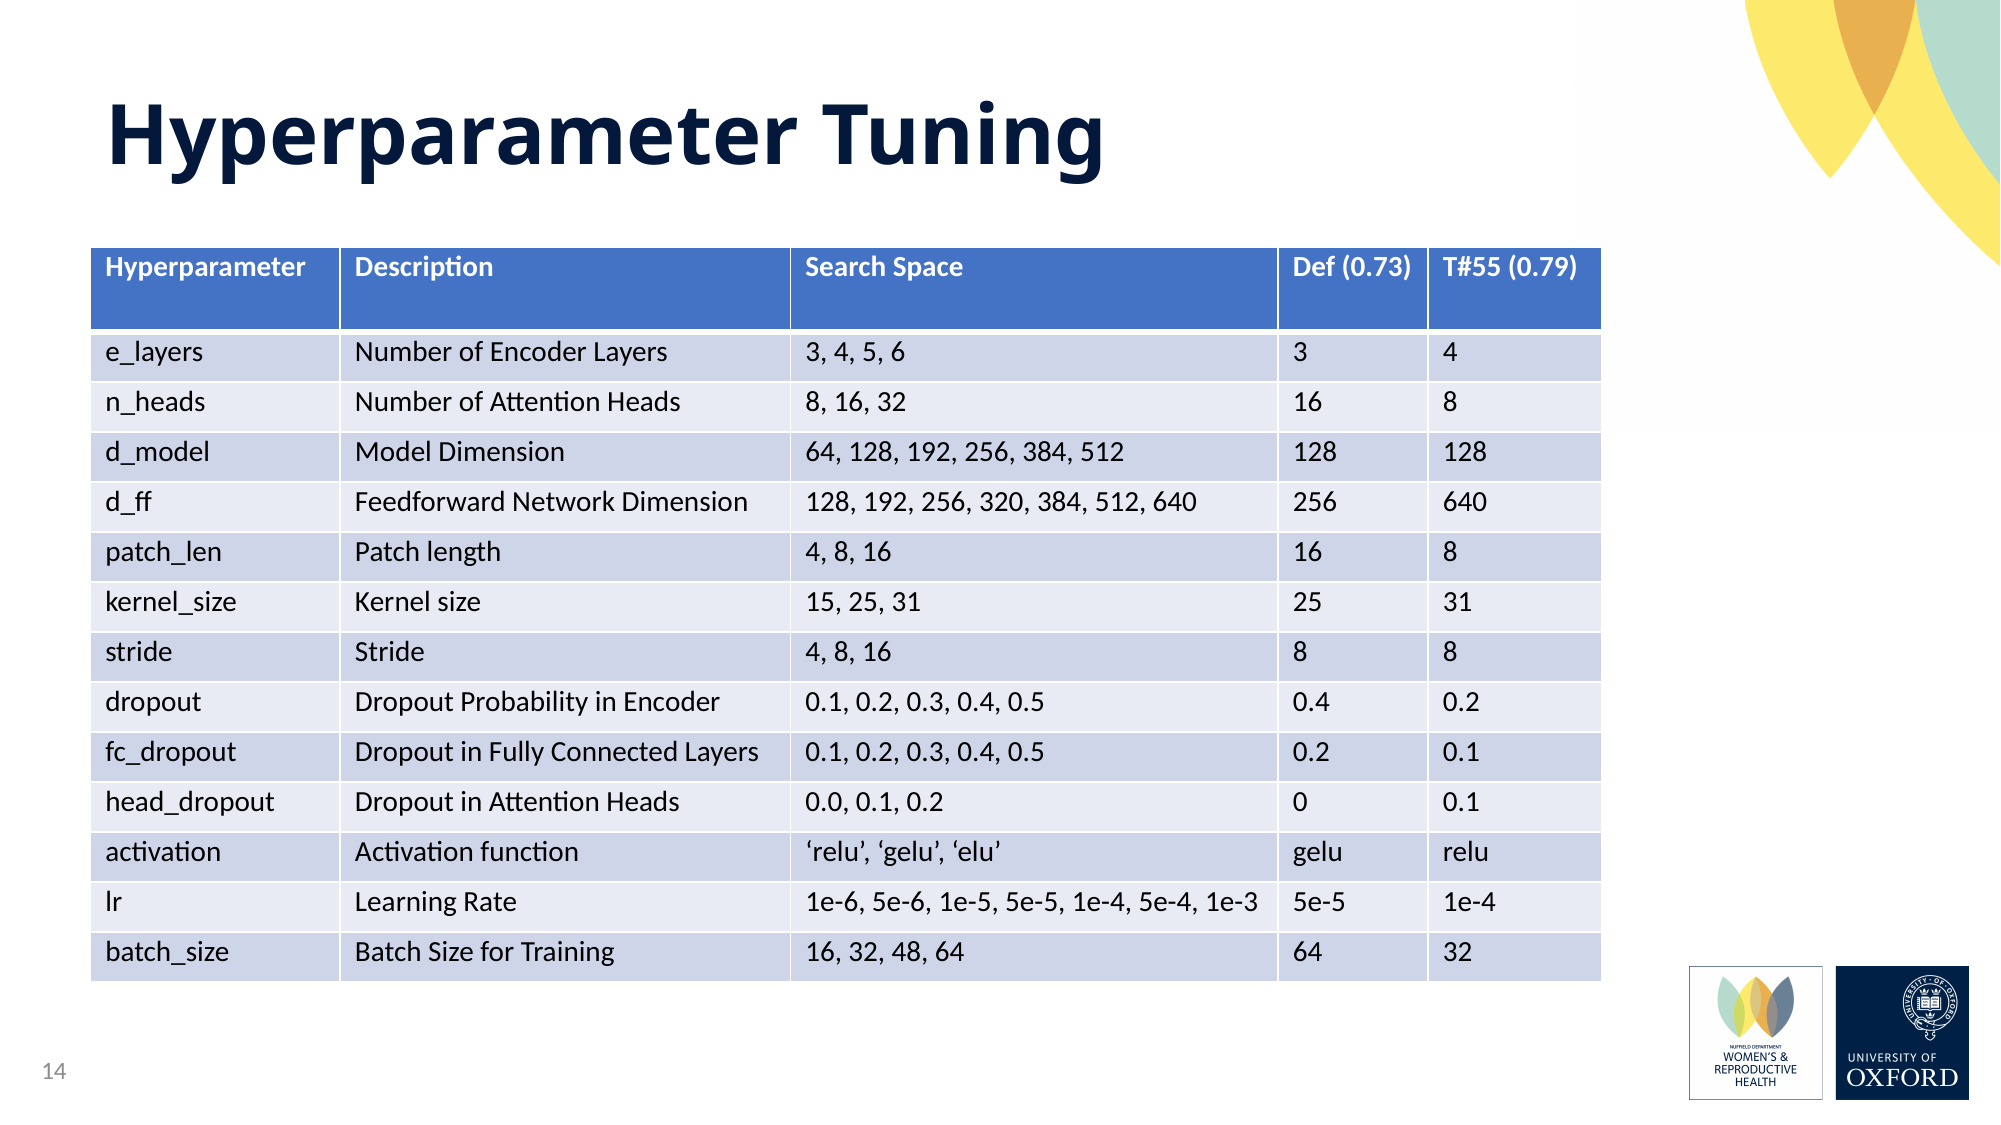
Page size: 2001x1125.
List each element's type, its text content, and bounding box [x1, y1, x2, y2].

table_cell d_model [91, 433, 339, 481]
table_cell 4, 8, 16 [791, 633, 1277, 681]
table_cell relu [1429, 833, 1601, 881]
table_cell 0.2 [1279, 733, 1427, 781]
table_cell 4, 8, 16 [791, 533, 1277, 581]
table_cell kernel_size [91, 583, 339, 631]
table_cell 0.1 [1429, 783, 1601, 831]
table_cell 128 [1429, 433, 1601, 481]
table_cell 32 [1429, 933, 1601, 981]
table_cell Batch Size for Training [341, 933, 790, 981]
table_cell gelu [1279, 833, 1427, 881]
table_cell 16, 32, 48, 64 [791, 933, 1277, 981]
table_cell 15, 25, 31 [791, 583, 1277, 631]
table_header T#55 (0.79) [1429, 248, 1601, 329]
table_header Def (0.73) [1279, 248, 1427, 329]
table_cell Dropout Probability in Encoder [341, 683, 790, 731]
text_box Hyperparameter Tuning [90, 73, 1661, 189]
table_cell 0.0, 0.1, 0.2 [791, 783, 1277, 831]
table_cell dropout [91, 683, 339, 731]
table_cell Activation function [341, 833, 790, 881]
table_cell Number of Attention Heads [341, 383, 790, 431]
table_cell 128 [1279, 433, 1427, 481]
table_cell 31 [1429, 583, 1601, 631]
picture [1572, 0, 2001, 430]
table_cell Number of Encoder Layers [341, 335, 790, 381]
table_cell Dropout in Attention Heads [341, 783, 790, 831]
table_cell 128, 192, 256, 320, 384, 512, 640 [791, 483, 1277, 531]
table_cell 8, 16, 32 [791, 383, 1277, 431]
table_cell 8 [1429, 633, 1601, 681]
table_cell batch_size [91, 933, 339, 981]
table_cell Dropout in Fully Connected Layers [341, 733, 790, 781]
table_header Hyperparameter [91, 248, 339, 329]
table_cell 1e-6, 5e-6, 1e-5, 5e-5, 1e-4, 5e-4, 1e-3 [791, 883, 1277, 931]
table_cell 0 [1279, 783, 1427, 831]
table_cell 0.1, 0.2, 0.3, 0.4, 0.5 [791, 733, 1277, 781]
table_cell Stride [341, 633, 790, 681]
table_cell Feedforward Network Dimension [341, 483, 790, 531]
table_cell activation [91, 833, 339, 881]
table_cell Kernel size [341, 583, 790, 631]
table_cell 0.1, 0.2, 0.3, 0.4, 0.5 [791, 683, 1277, 731]
table_cell n_heads [91, 383, 339, 431]
table_cell Model Dimension [341, 433, 790, 481]
table_cell lr [91, 883, 339, 931]
slide_number 14 [26, 1039, 113, 1100]
table_cell fc_dropout [91, 733, 339, 781]
table_cell 8 [1429, 533, 1601, 581]
table_cell 3, 4, 5, 6 [791, 335, 1277, 381]
table_cell patch_len [91, 533, 339, 581]
table_cell stride [91, 633, 339, 681]
table_cell 64 [1279, 933, 1427, 981]
table_cell ‘relu’, ‘gelu’, ‘elu’ [791, 833, 1277, 881]
table_cell head_dropout [91, 783, 339, 831]
table_cell e_layers [91, 335, 339, 381]
table_header Search Space [791, 248, 1277, 329]
table_cell 5e-5 [1279, 883, 1427, 931]
table_cell 3 [1279, 335, 1427, 381]
table_cell Patch length [341, 533, 790, 581]
table_cell 16 [1279, 383, 1427, 431]
table_cell 4 [1429, 335, 1601, 381]
table_cell 8 [1429, 383, 1601, 431]
table_cell 16 [1279, 533, 1427, 581]
table_cell 640 [1429, 483, 1601, 531]
table_cell Learning Rate [341, 883, 790, 931]
table_cell 8 [1279, 633, 1427, 681]
table_cell 1e-4 [1429, 883, 1601, 931]
table_cell 25 [1279, 583, 1427, 631]
table_cell 0.2 [1429, 683, 1601, 731]
table_cell 0.4 [1279, 683, 1427, 731]
table_header Description [341, 248, 790, 329]
picture [1689, 966, 1969, 1100]
table_cell 256 [1279, 483, 1427, 531]
table_cell 0.1 [1429, 733, 1601, 781]
table_cell d_ff [91, 483, 339, 531]
table_cell 64, 128, 192, 256, 384, 512 [791, 433, 1277, 481]
